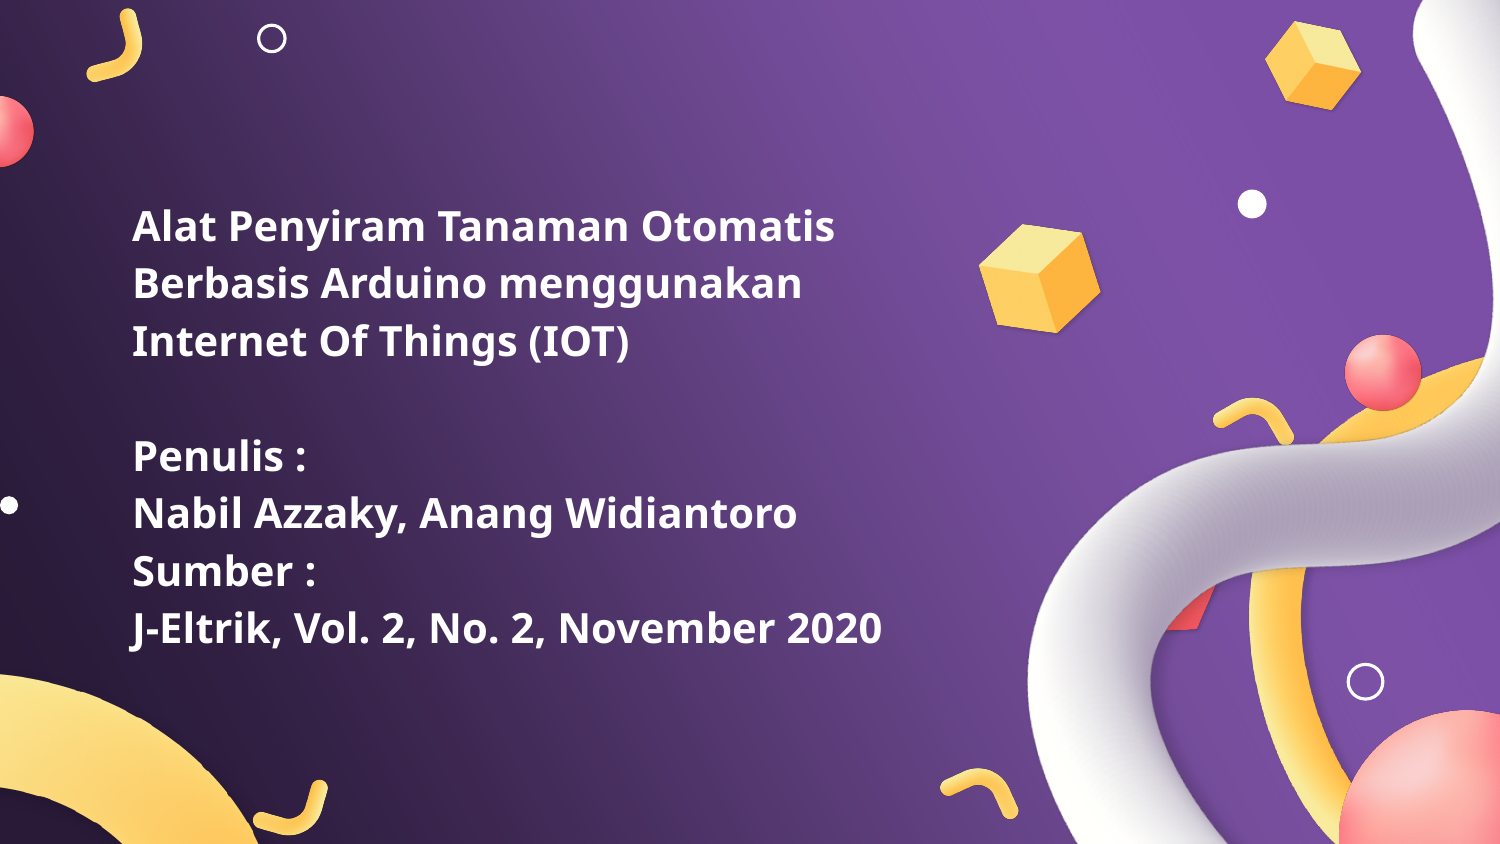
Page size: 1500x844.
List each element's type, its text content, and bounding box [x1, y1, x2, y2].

picture [0, 0, 1500, 844]
title Alat Penyiram Tanaman Otomatis Berbasis Arduino menggunakan Internet Of Things (IOT) Penulis : Nabil Azzaky, Anang Widiantoro Sumber : J-Eltrik, Vol. 2, No. 2, November 2020 [116, 232, 851, 612]
